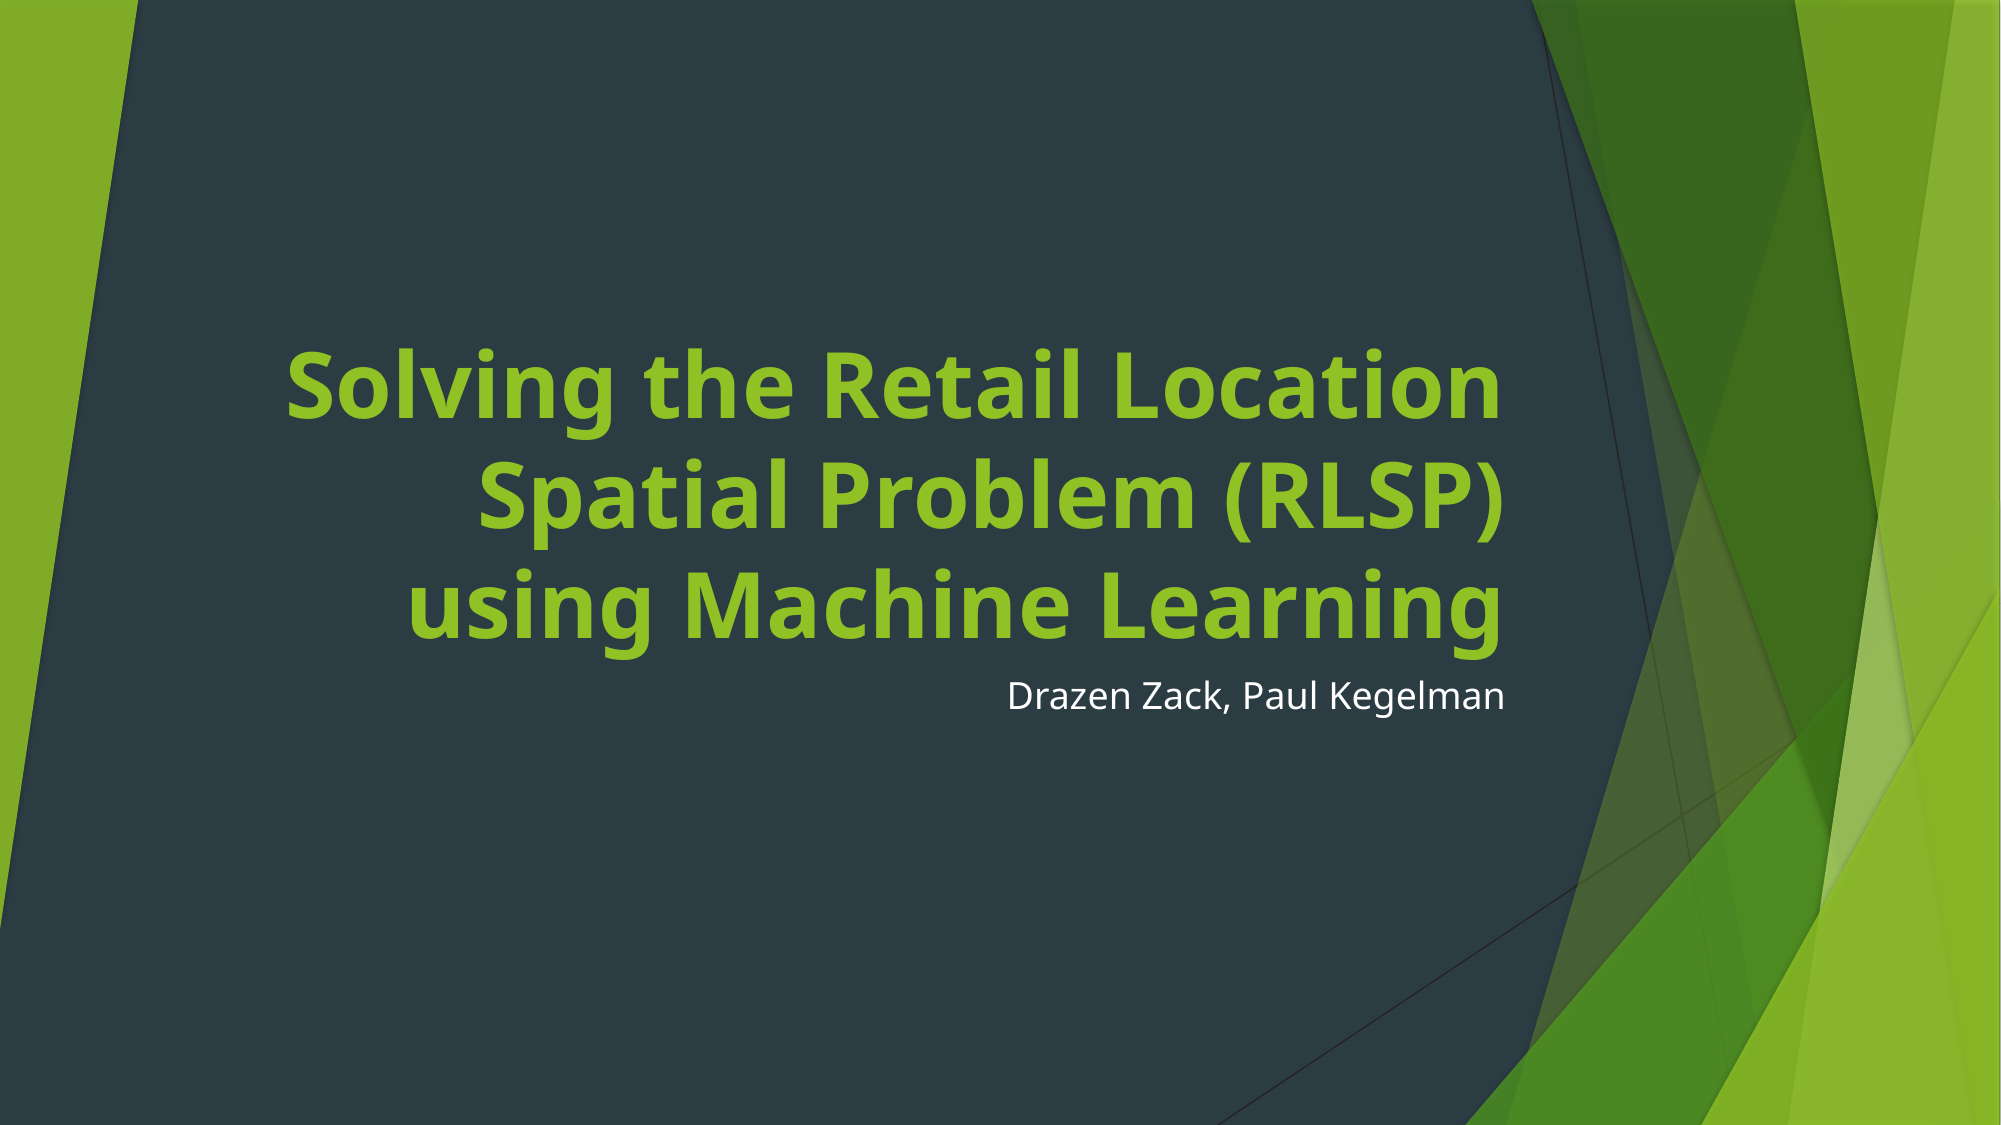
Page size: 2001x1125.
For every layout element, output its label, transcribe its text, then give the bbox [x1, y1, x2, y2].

title Solving the Retail Location Spatial Problem (RLSP) using Machine Learning [247, 189, 1522, 664]
subtitle Drazen Zack, Paul Kegelman [247, 664, 1522, 845]
